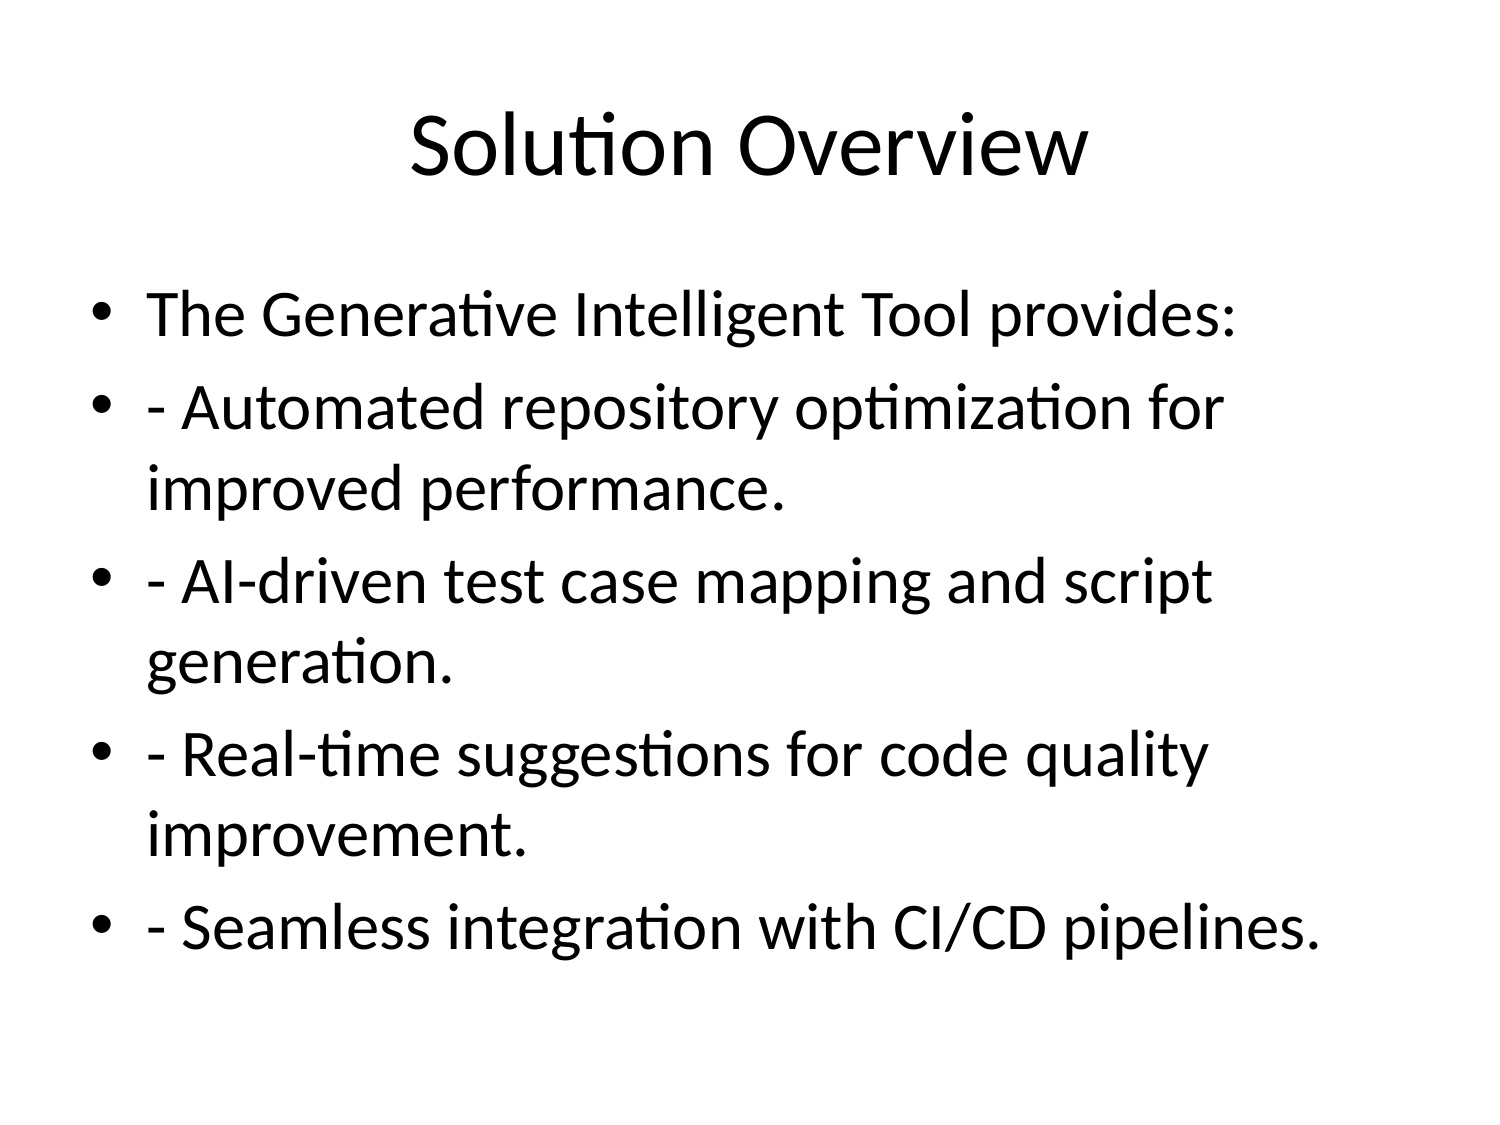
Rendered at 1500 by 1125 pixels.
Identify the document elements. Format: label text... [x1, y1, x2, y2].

title Solution Overview [75, 45, 1425, 233]
list The Generative Intelligent Tool provides: - Automated repository optimization for improved performance. - AI-driven test case mapping and script generation. - Real-time suggestions for code quality improvement. - Seamless integration with CI/CD pipelines. [75, 262, 1425, 1005]
